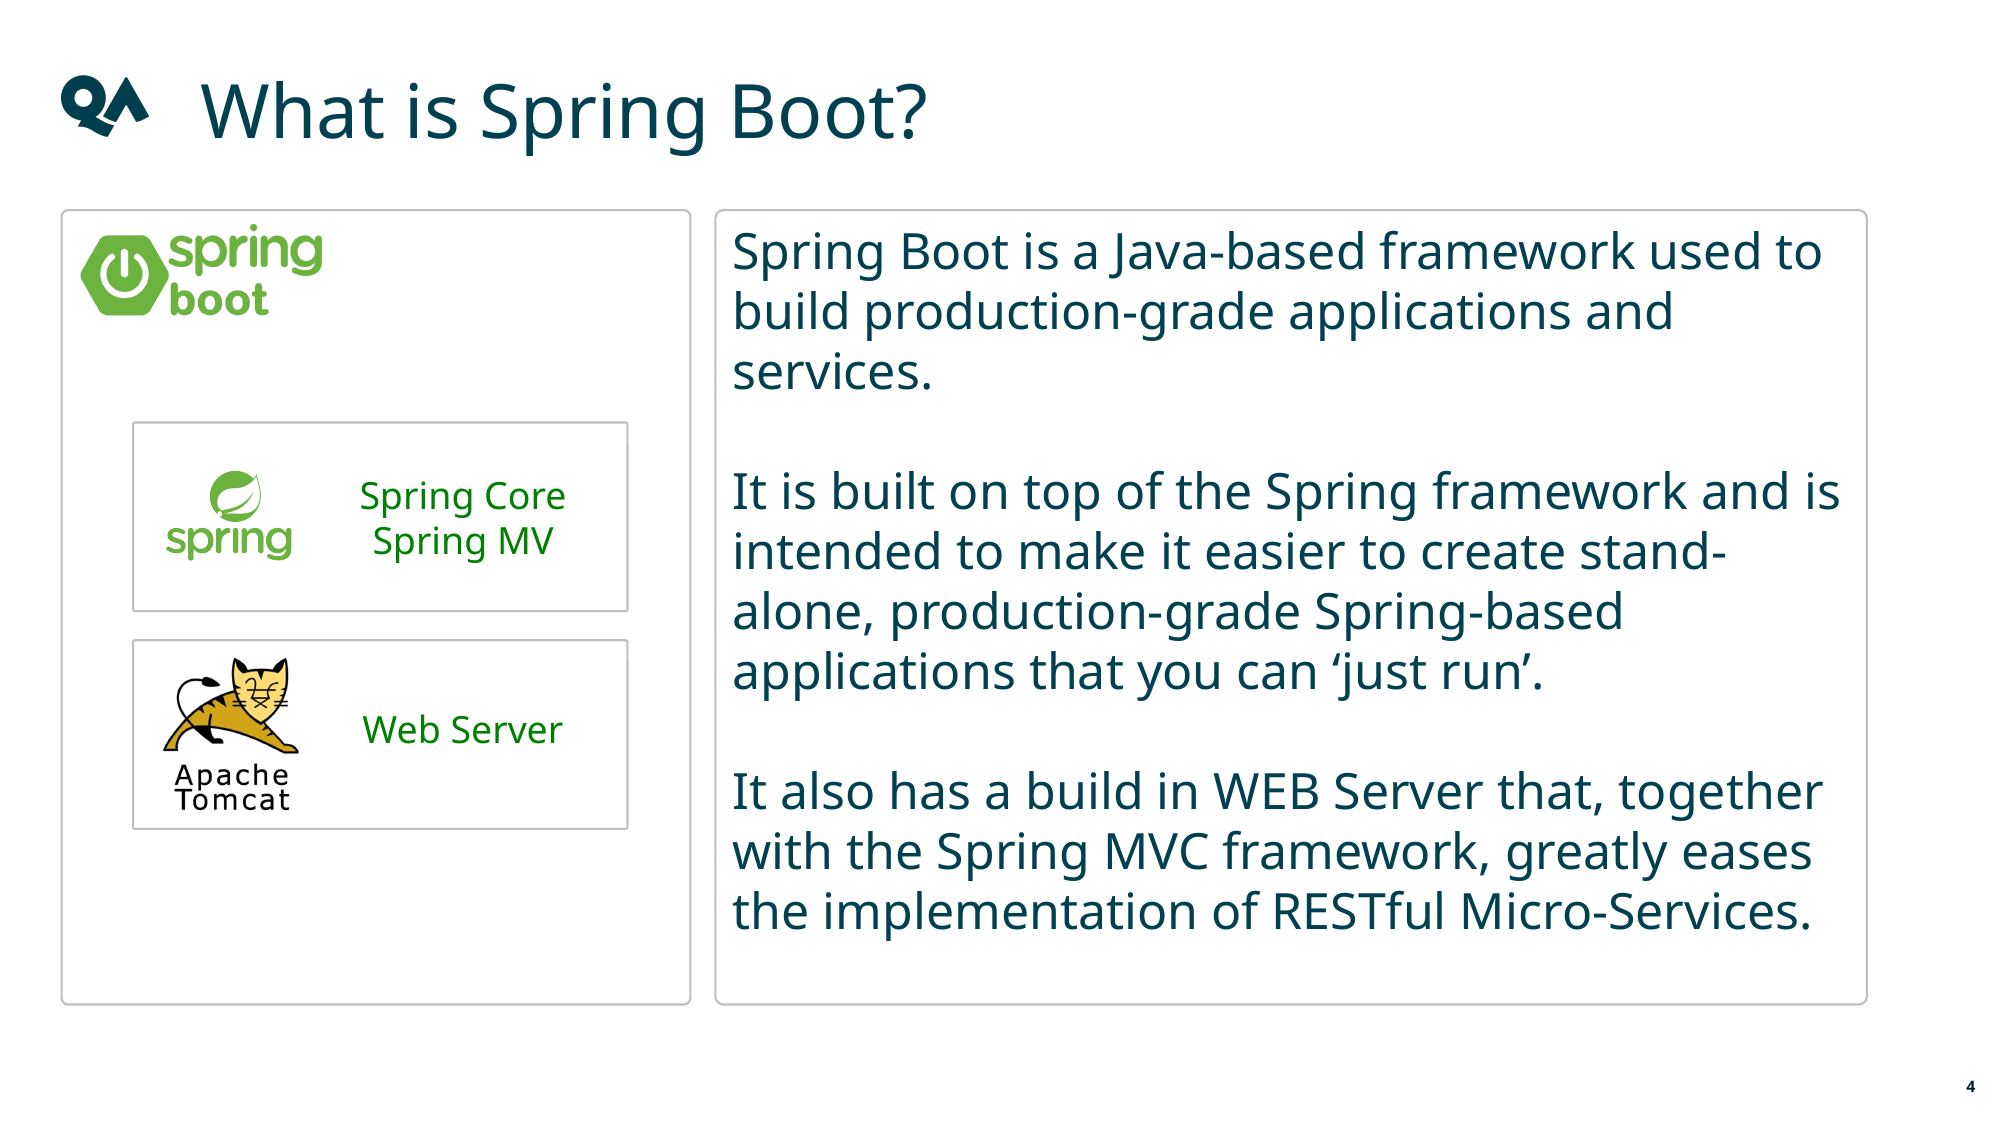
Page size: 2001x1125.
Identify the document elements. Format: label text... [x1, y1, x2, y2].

picture [164, 460, 294, 571]
slide_number 4 [1846, 1068, 1976, 1098]
text_box [132, 421, 629, 613]
picture [44, 61, 166, 148]
text_box [60, 209, 692, 1006]
text_box Spring Boot is a Java-based framework used to build production-grade applications and services. It is built on top of the Spring framework and is intended to make it easier to create stand-alone, production-grade Spring-based applications that you can ‘just run’. It also has a build in WEB Server that, together with the Spring MVC framework, greatly eases the implementation of RESTful Micro-Services. [714, 209, 1868, 1006]
text_box [132, 639, 629, 830]
text_box Web Server [329, 702, 597, 756]
picture [135, 638, 326, 829]
list What is Spring Boot? [200, 63, 1917, 859]
picture [77, 210, 326, 341]
text_box Spring Core Spring MV [329, 433, 597, 600]
